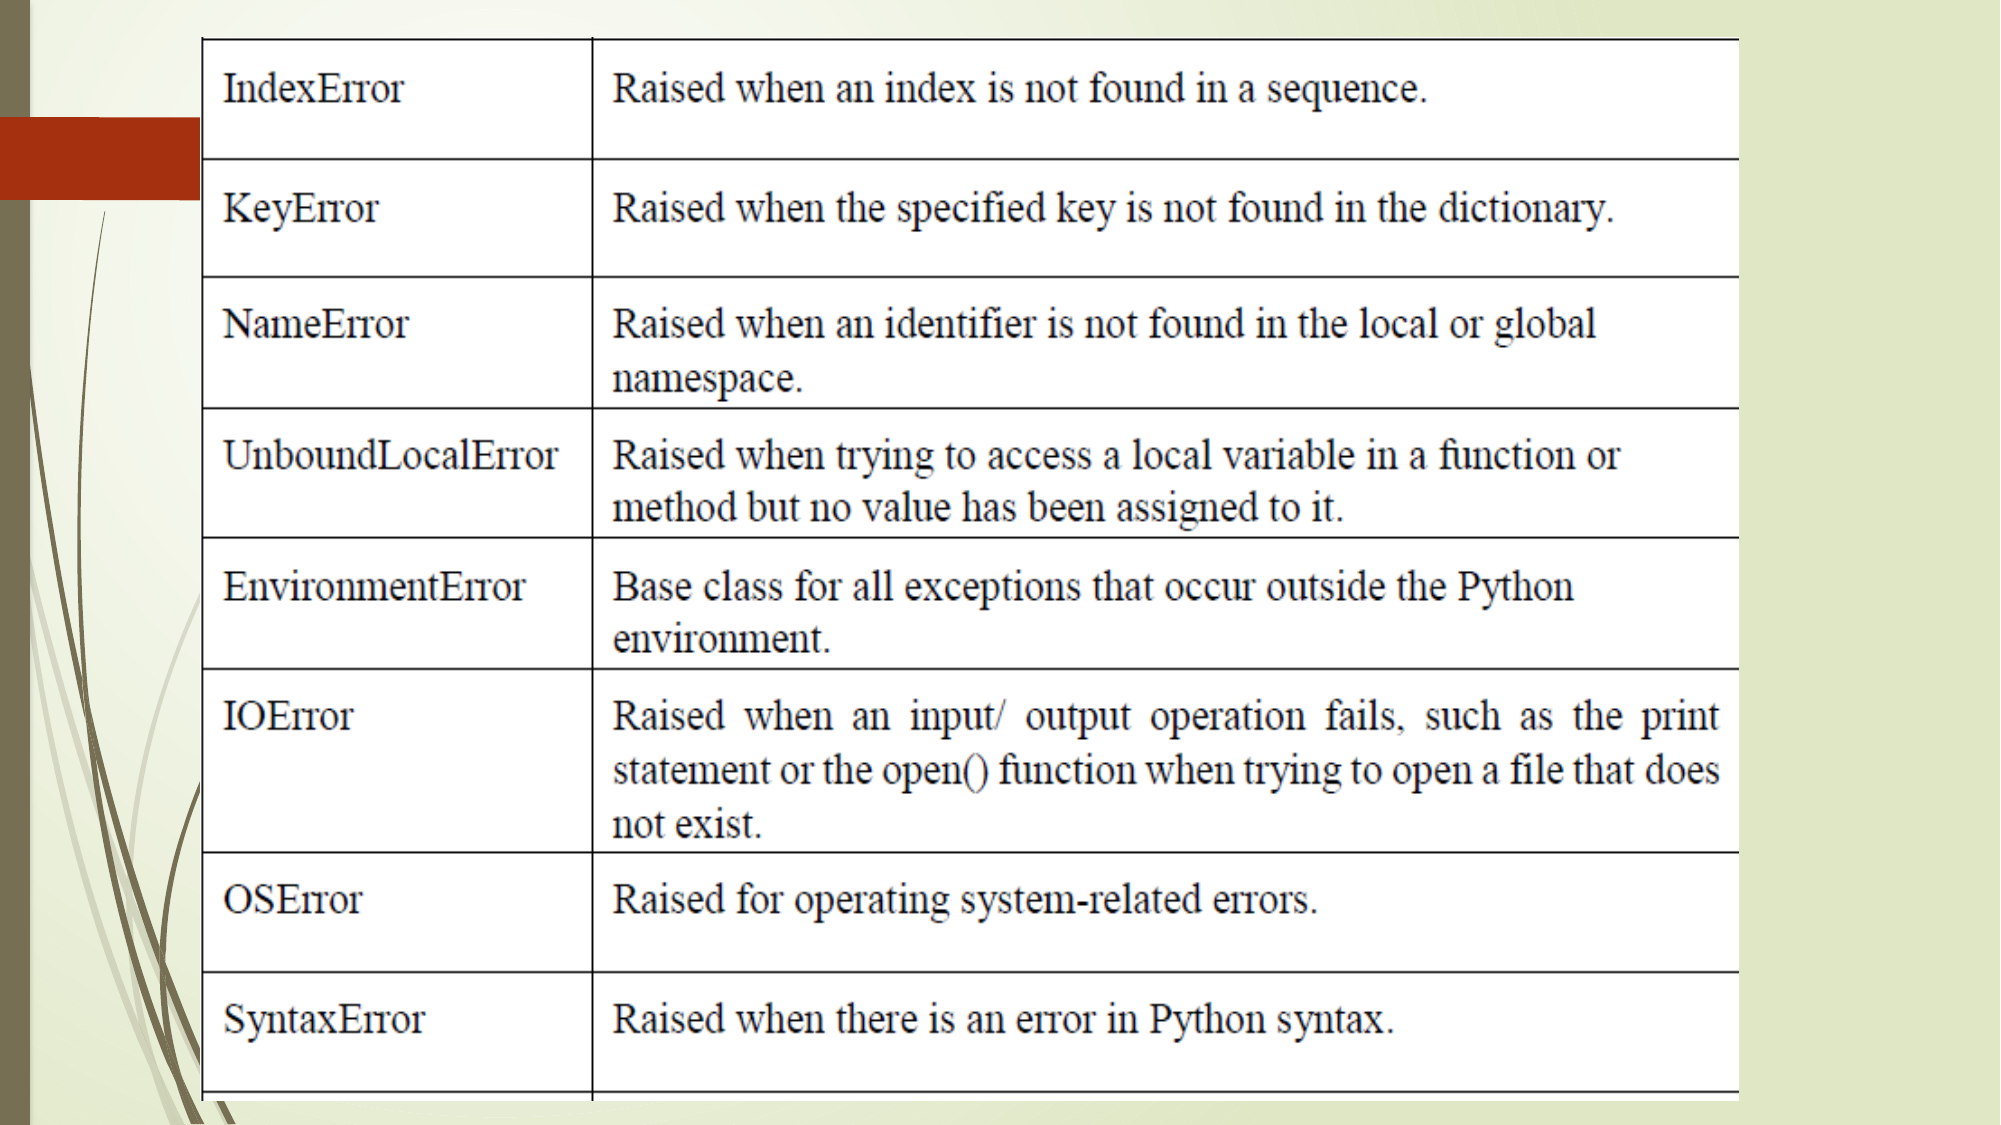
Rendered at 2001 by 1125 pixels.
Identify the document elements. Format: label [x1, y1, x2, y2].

list [200, 37, 1739, 1101]
